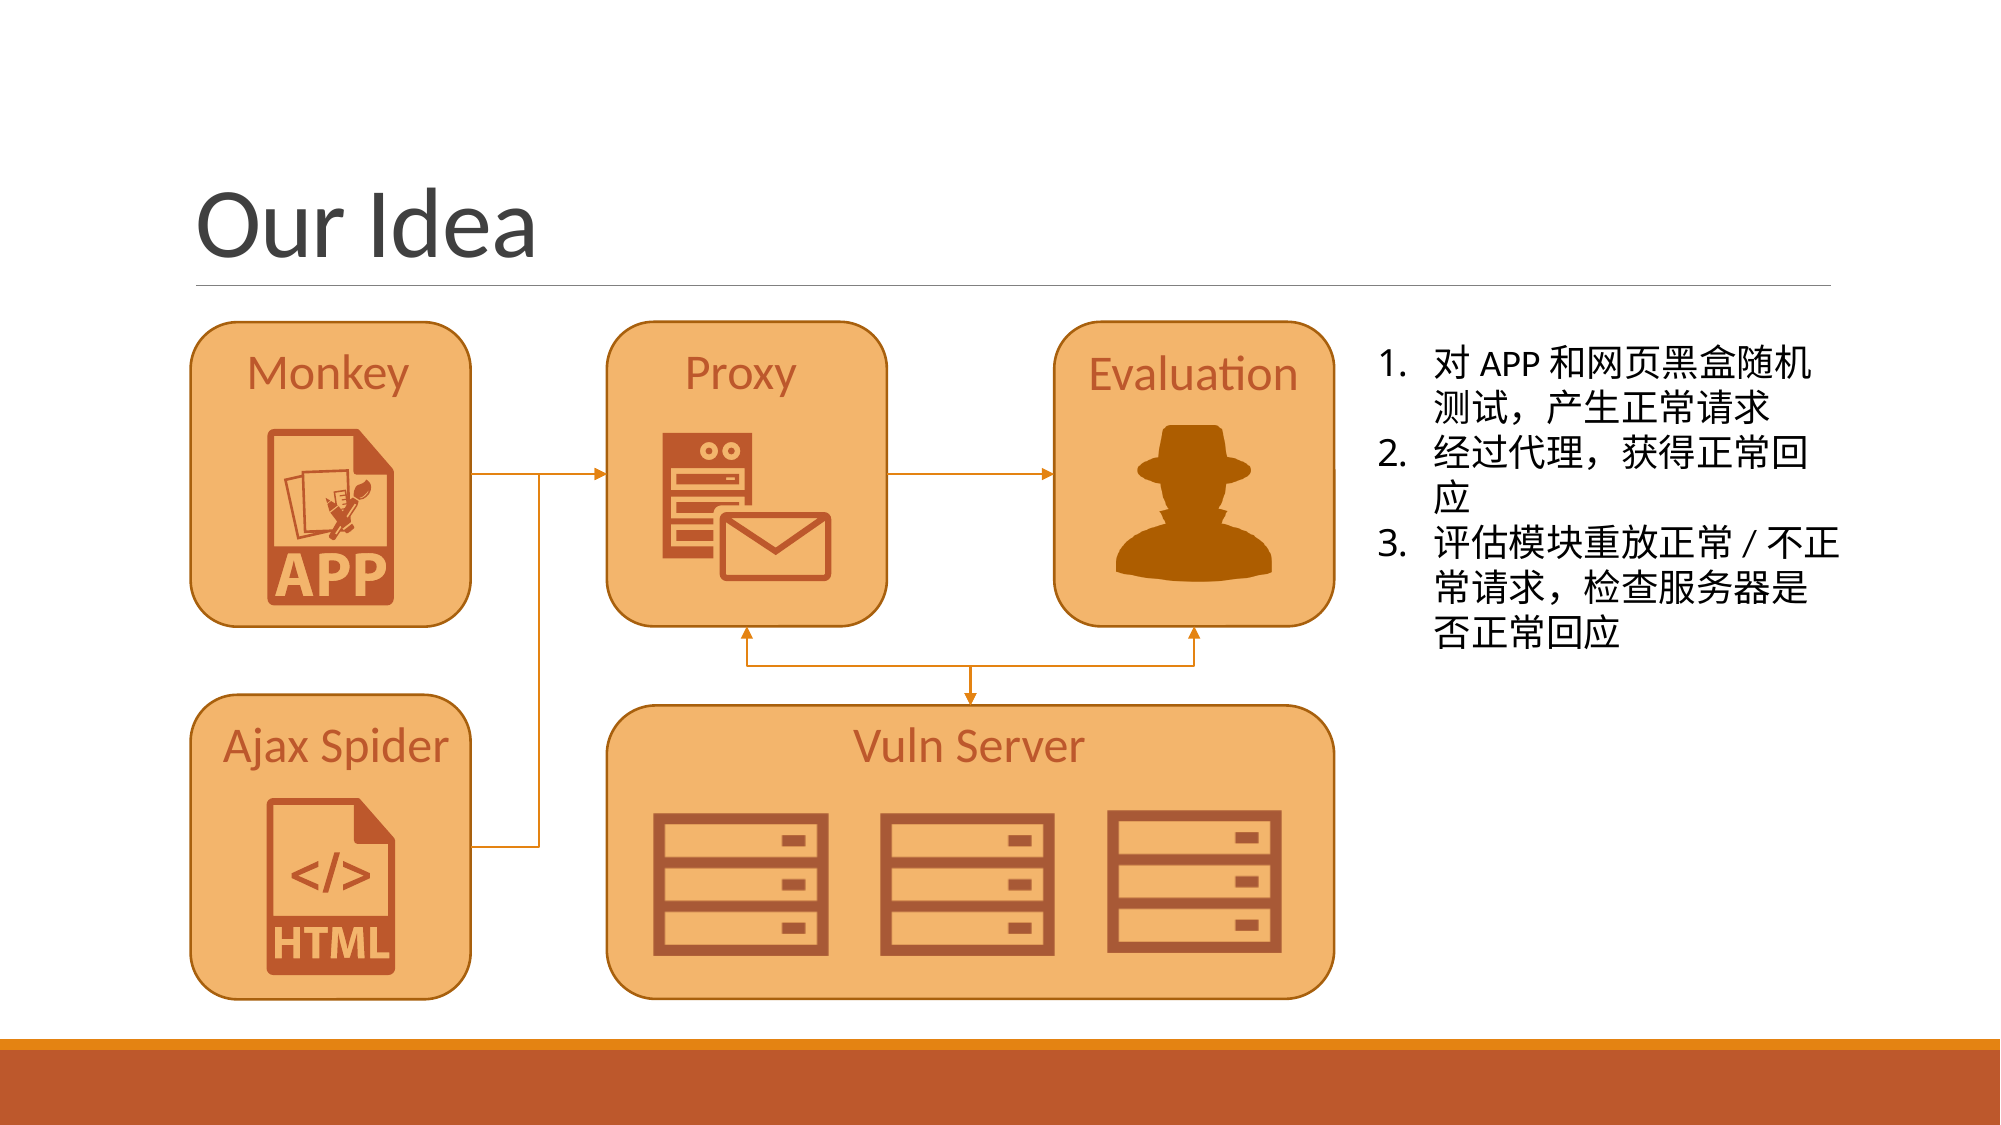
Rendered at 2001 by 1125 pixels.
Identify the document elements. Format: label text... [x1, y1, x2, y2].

text_box Evaluation [1073, 332, 1335, 408]
text_box [1052, 320, 1336, 628]
title Our Idea [180, 47, 1830, 285]
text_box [470, 473, 608, 848]
text_box [662, 432, 753, 559]
text_box [719, 512, 832, 582]
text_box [1042, 553, 1123, 779]
picture [1116, 425, 1273, 582]
picture [1093, 780, 1295, 983]
text_box [189, 693, 472, 1001]
text_box [266, 798, 396, 976]
text_box Vuln Server [907, 705, 1039, 781]
text_box [605, 320, 889, 628]
picture [640, 784, 842, 986]
picture [866, 784, 1069, 986]
text_box [189, 320, 472, 628]
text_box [818, 553, 899, 779]
text_box [267, 428, 394, 606]
text_box [605, 704, 1336, 1001]
text_box Proxy [670, 332, 824, 407]
text_box Ajax Spider [208, 705, 467, 781]
text_box 对APP和网页黑盒随机测试，产生正常请求 经过代理，获得正常回应 评估模块重放正常/不正常请求，检查服务器是否正常回应 [1362, 332, 1857, 662]
text_box Monkey [231, 332, 430, 407]
